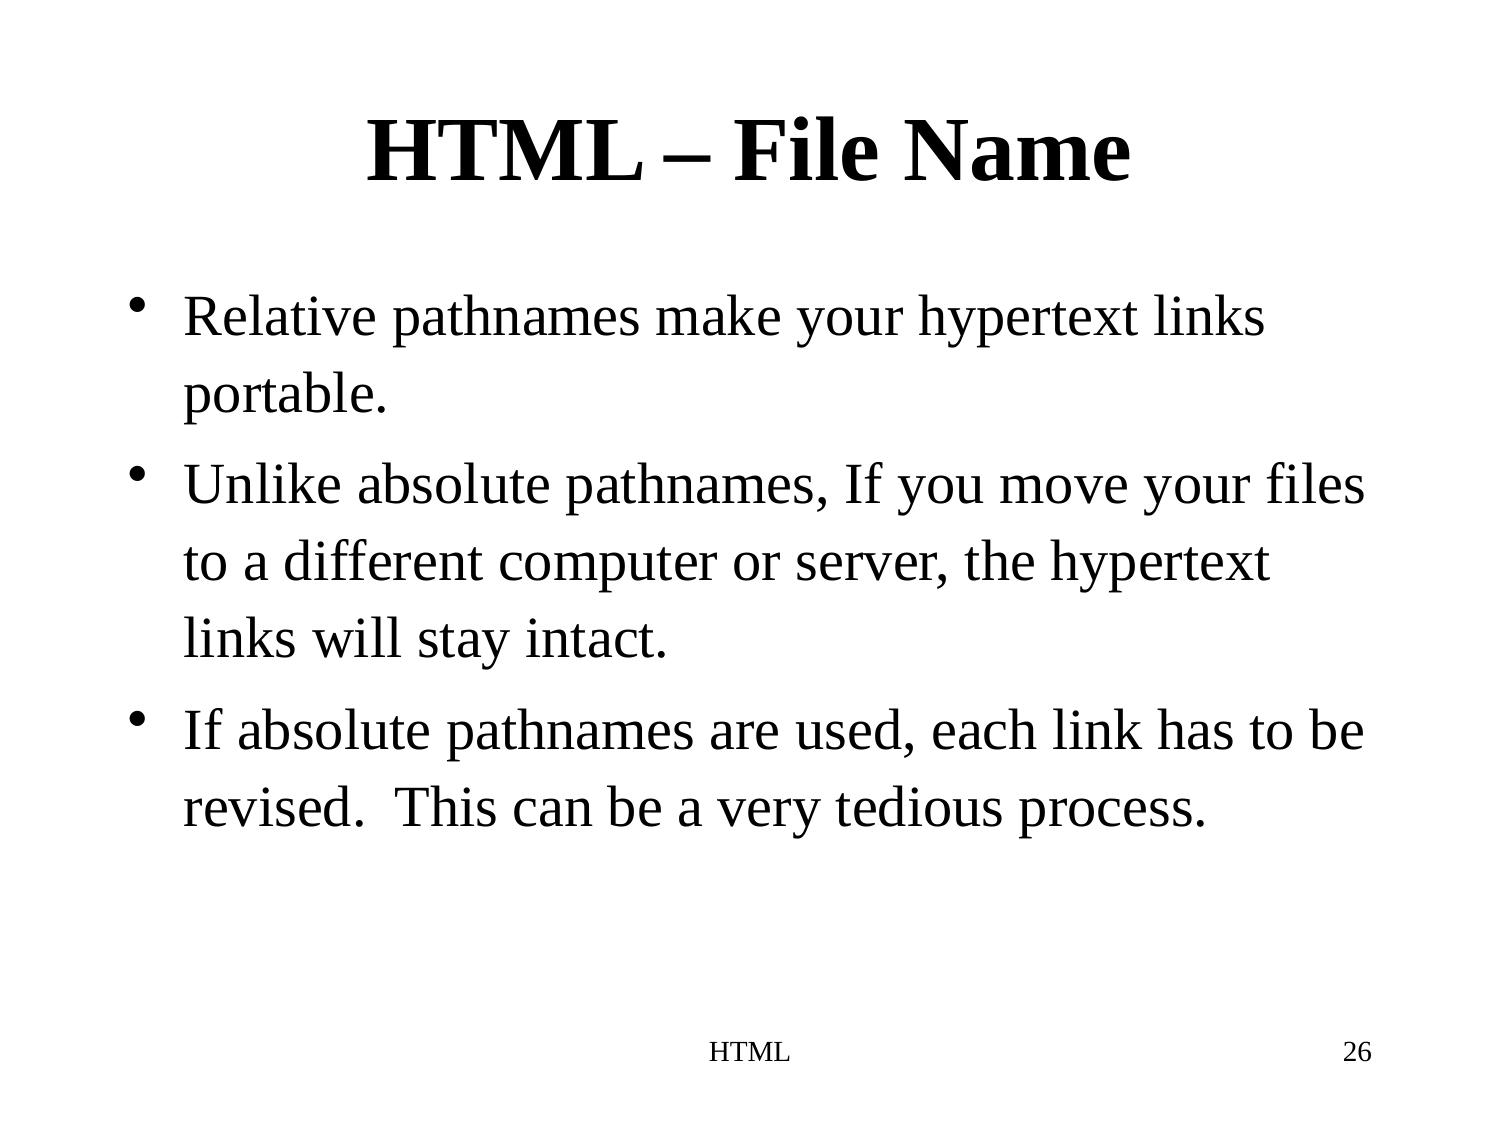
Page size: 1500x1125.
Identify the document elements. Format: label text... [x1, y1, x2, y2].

slide_number 26 [1074, 1024, 1388, 1101]
list Relative pathnames make your hypertext links portable. Unlike absolute pathnames, If you move your files to a different computer or server, the hypertext links will stay intact. If absolute pathnames are used, each link has to be revised. This can be a very tedious process. [112, 262, 1388, 988]
title HTML – File Name [112, 49, 1388, 238]
footer HTML [512, 1024, 988, 1101]
